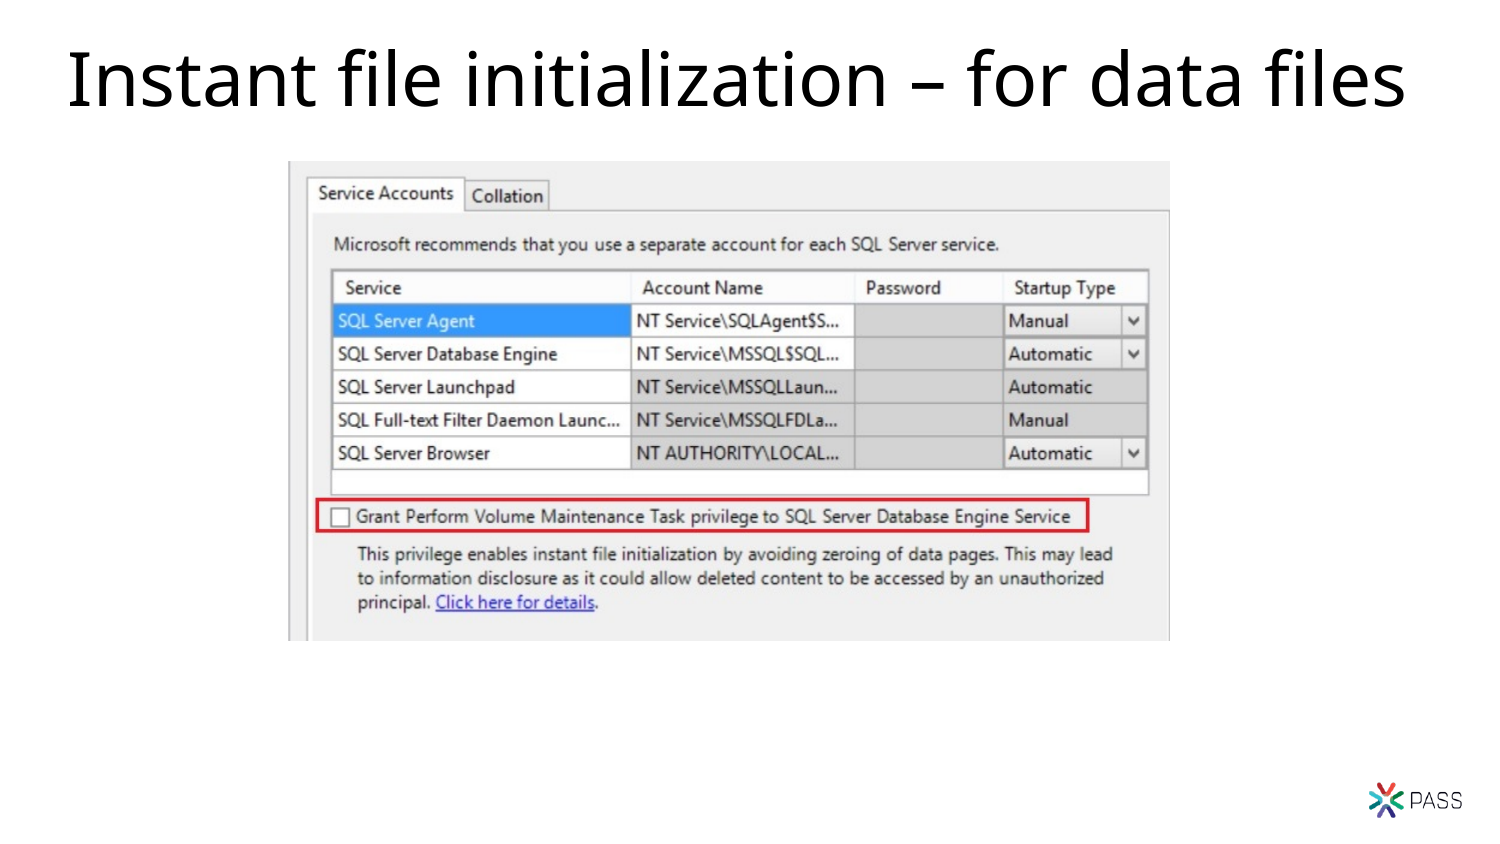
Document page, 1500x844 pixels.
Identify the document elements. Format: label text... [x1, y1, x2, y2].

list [287, 161, 1170, 641]
title Instant file initialization – for data files [52, 41, 1444, 142]
picture [1367, 780, 1463, 820]
